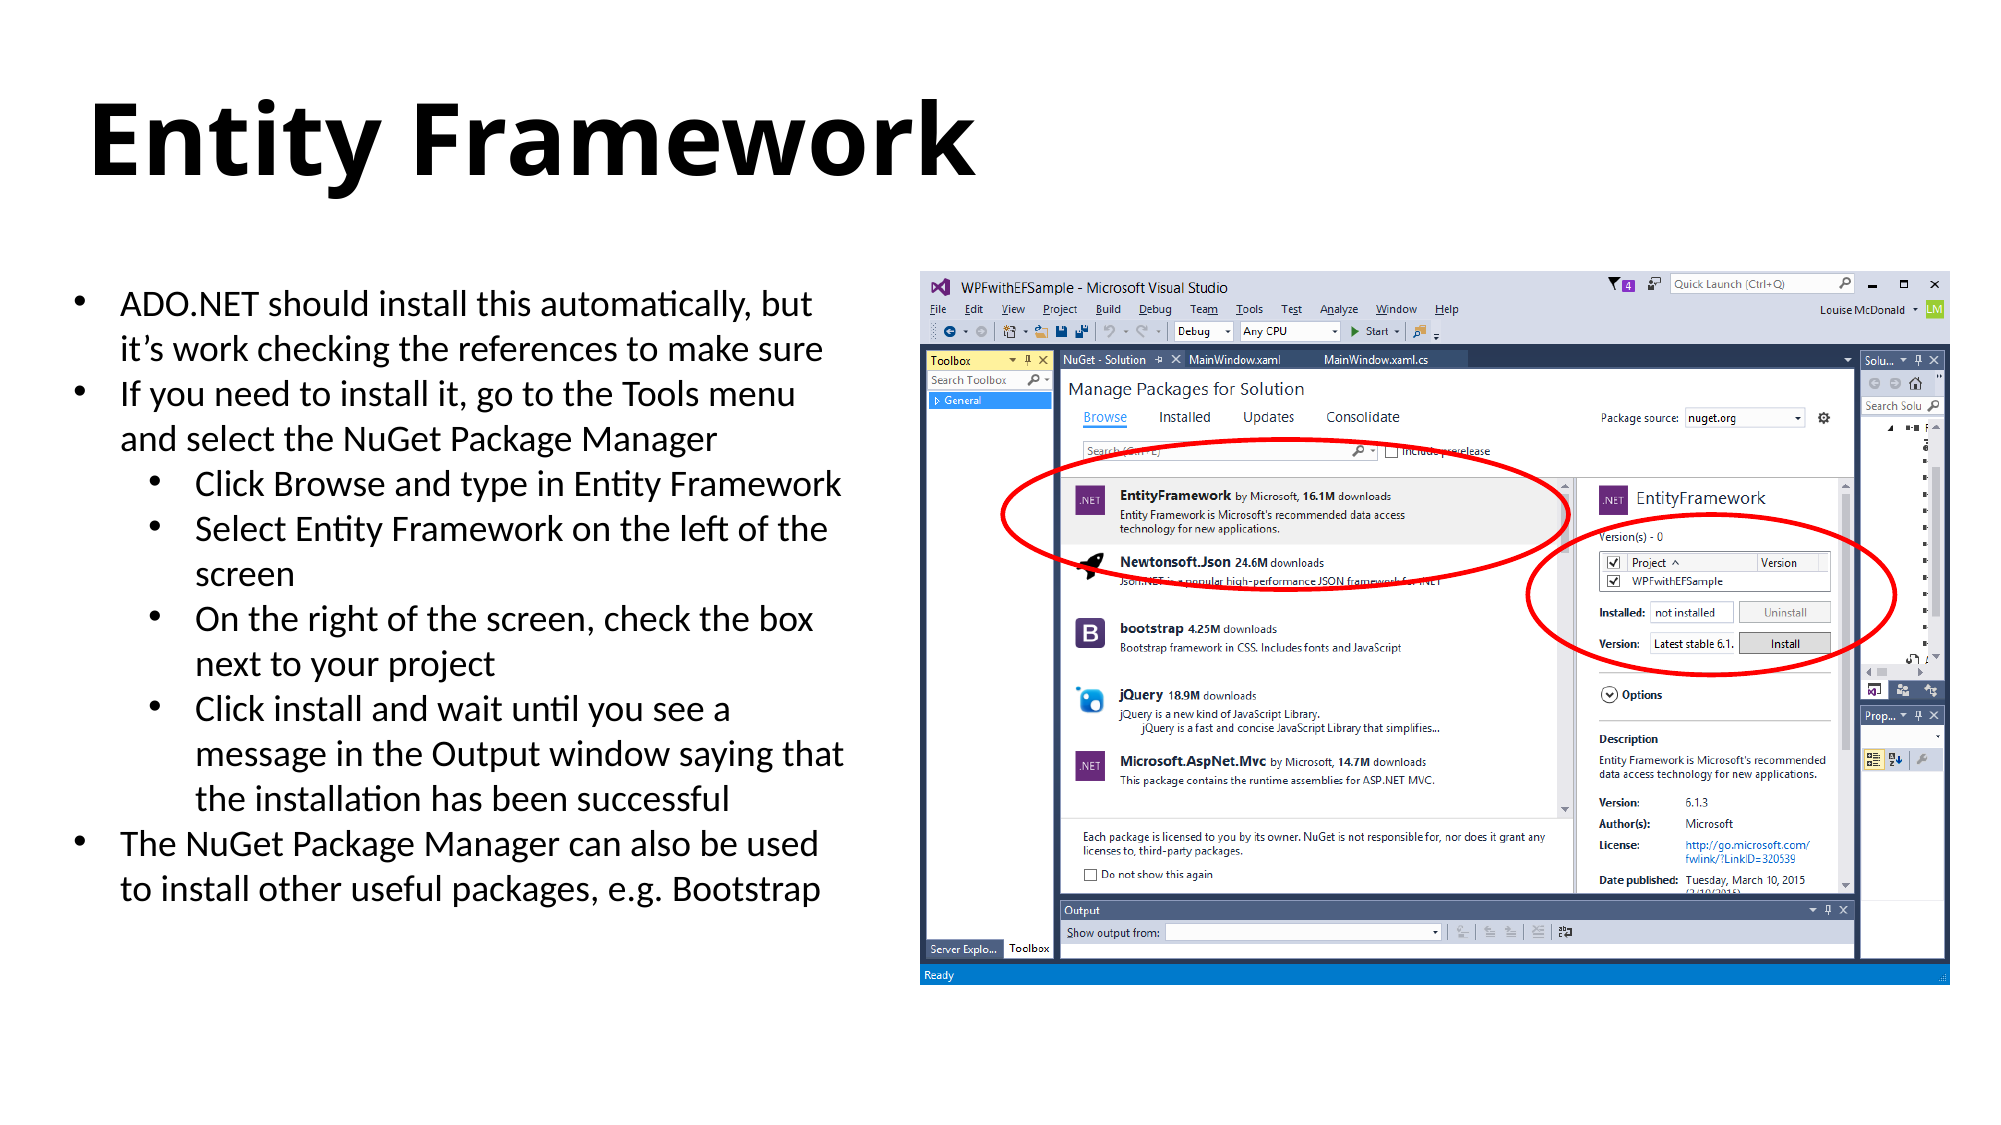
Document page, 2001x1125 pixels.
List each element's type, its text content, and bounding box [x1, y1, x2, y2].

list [920, 271, 1950, 985]
text_box Entity Framework [71, 68, 993, 204]
text_box ADO.NET should install this automatically, but it’s work checking the references to make sure If you need to install it, go to the Tools menu and select the NuGet Package Manager Click Browse and type in Entity Framework Select Entity Framework on the left of the screen On the right of the screen, check the box next to your project Click install and wait until you see a message in the Output window saying that the installation has been successful The NuGet Package Manager can also be used to install other useful packages, e.g. Bootstrap [58, 271, 866, 961]
